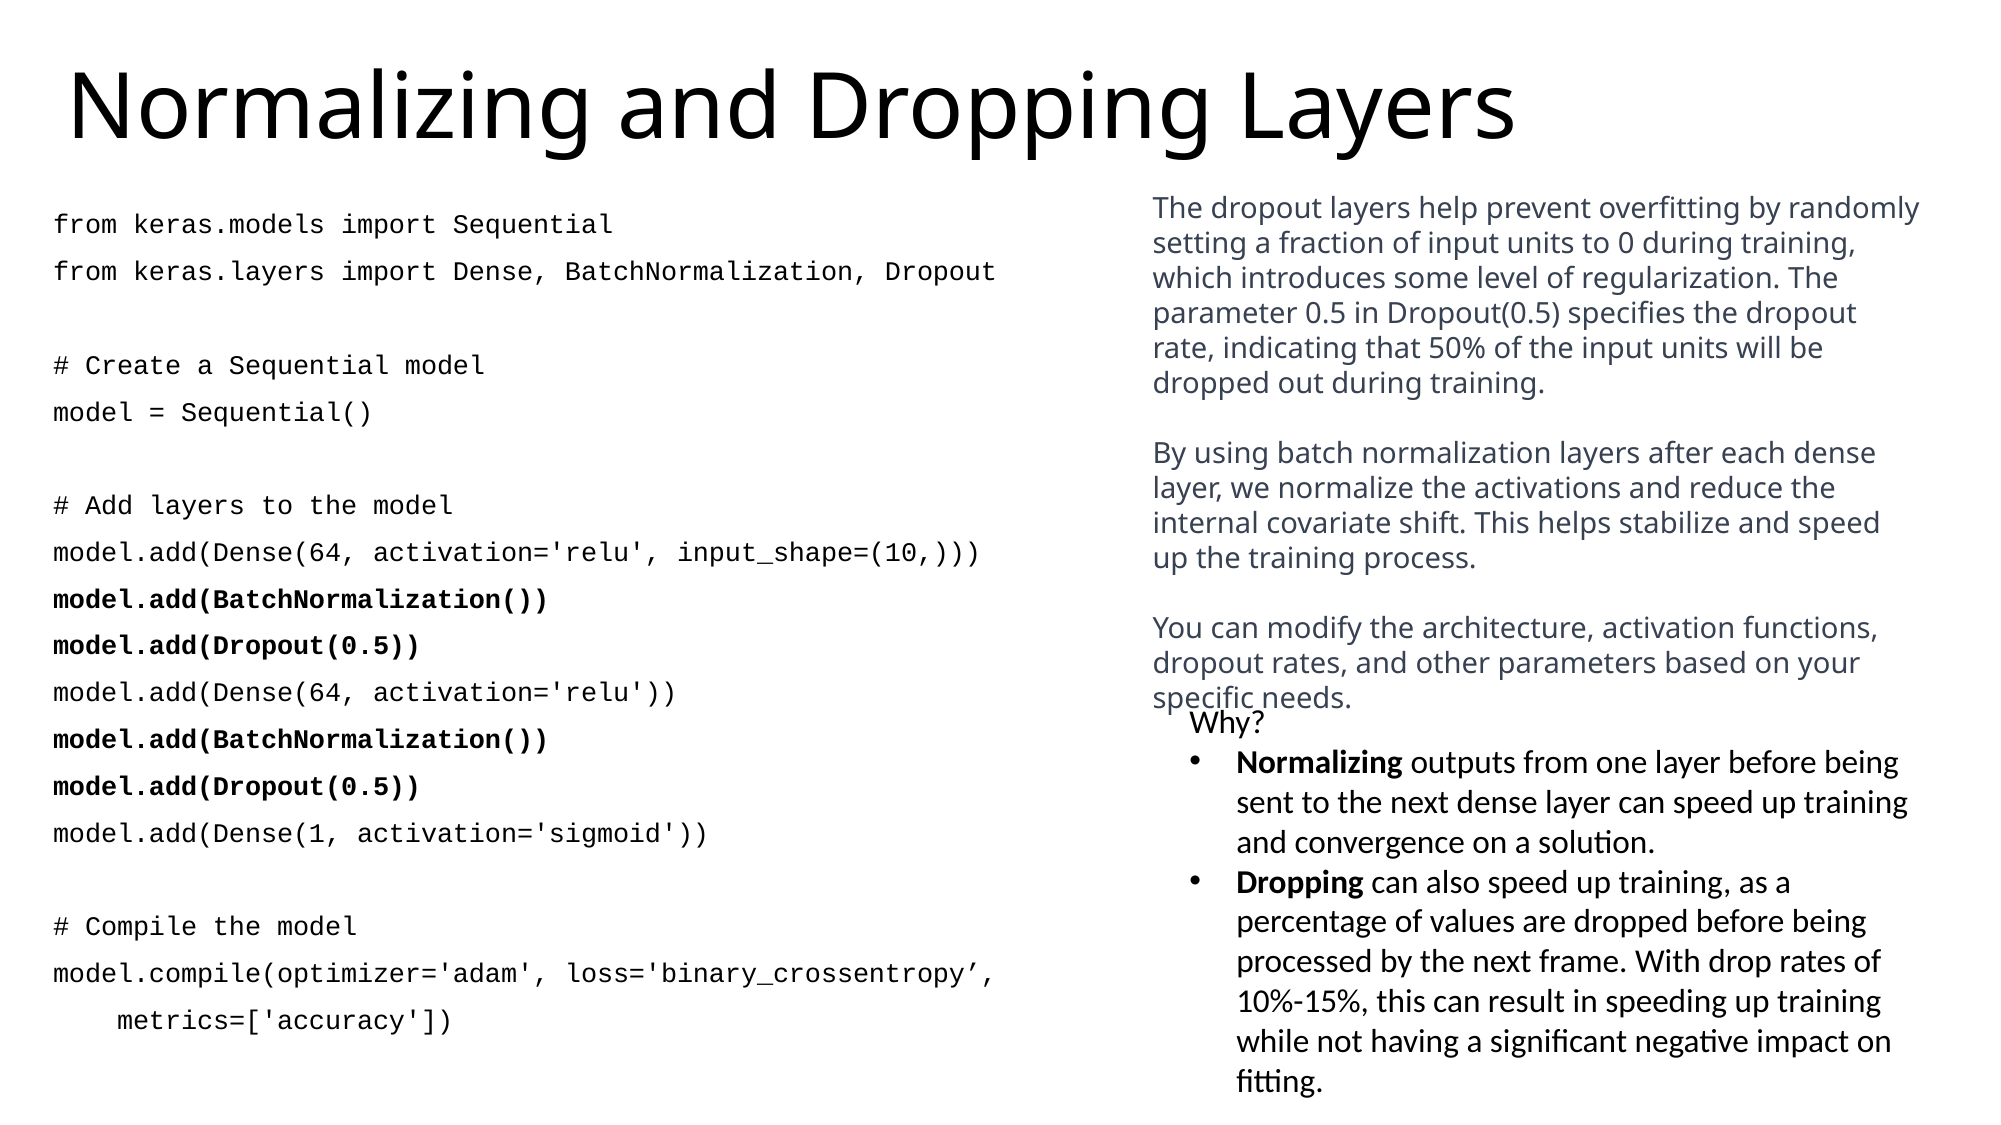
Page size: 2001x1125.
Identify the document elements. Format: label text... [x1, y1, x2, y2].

text_box Why? Normalizing outputs from one layer before being sent to the next dense layer can speed up training and convergence on a solution. Dropping can also speed up training, as a percentage of values are dropped before being processed by the next frame. With drop rates of 10%-15%, this can result in speeding up training while not having a significant negative impact on fitting. [1174, 692, 1962, 1107]
text_box The dropout layers help prevent overfitting by randomly setting a fraction of input units to 0 during training, which introduces some level of regularization. The parameter 0.5 in Dropout(0.5) specifies the dropout rate, indicating that 50% of the input units will be dropped out during training. By using batch normalization layers after each dense layer, we normalize the activations and reduce the internal covariate shift. This helps stabilize and speed up the training process. You can modify the architecture, activation functions, dropout rates, and other parameters based on your specific needs. [1137, 182, 1937, 749]
title Normalizing and Dropping Layers [51, 0, 1777, 218]
list from keras.models import Sequential from keras.layers import Dense, BatchNormalization, Dropout # Create a Sequential model model = Sequential() # Add layers to the model model.add(Dense(64, activation='relu', input_shape=(10,))) model.add(BatchNormalization()) model.add(Dropout(0.5)) model.add(Dense(64, activation='relu')) model.add(BatchNormalization()) model.add(Dropout(0.5)) model.add(Dense(1, activation='sigmoid')) # Compile the model model.compile(optimizer='adam', loss='binary_crossentropy’, metrics=['accuracy']) [38, 203, 1111, 1043]
